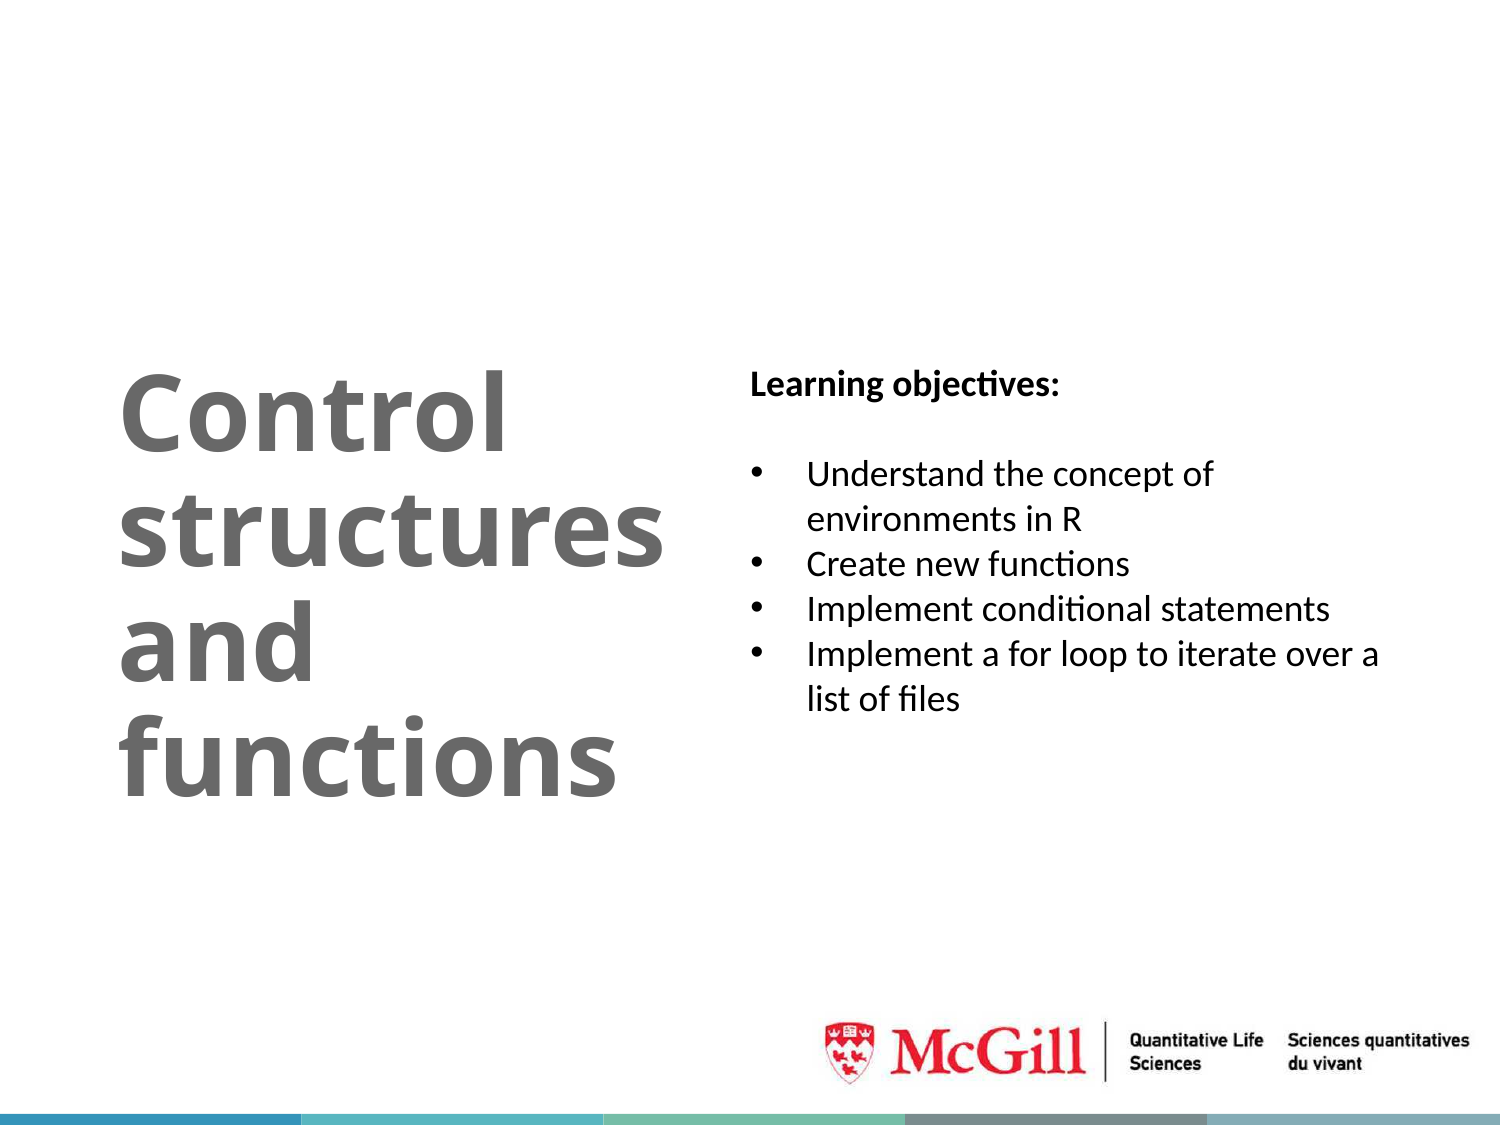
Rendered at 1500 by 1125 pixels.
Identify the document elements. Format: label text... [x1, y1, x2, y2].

title Control structures and functions [102, 351, 736, 827]
picture [793, 992, 1500, 1122]
text_box Learning objectives: Understand the concept of environments in R Create new functions Implement conditional statements Implement a for loop to iterate over a list of files [735, 351, 1416, 772]
